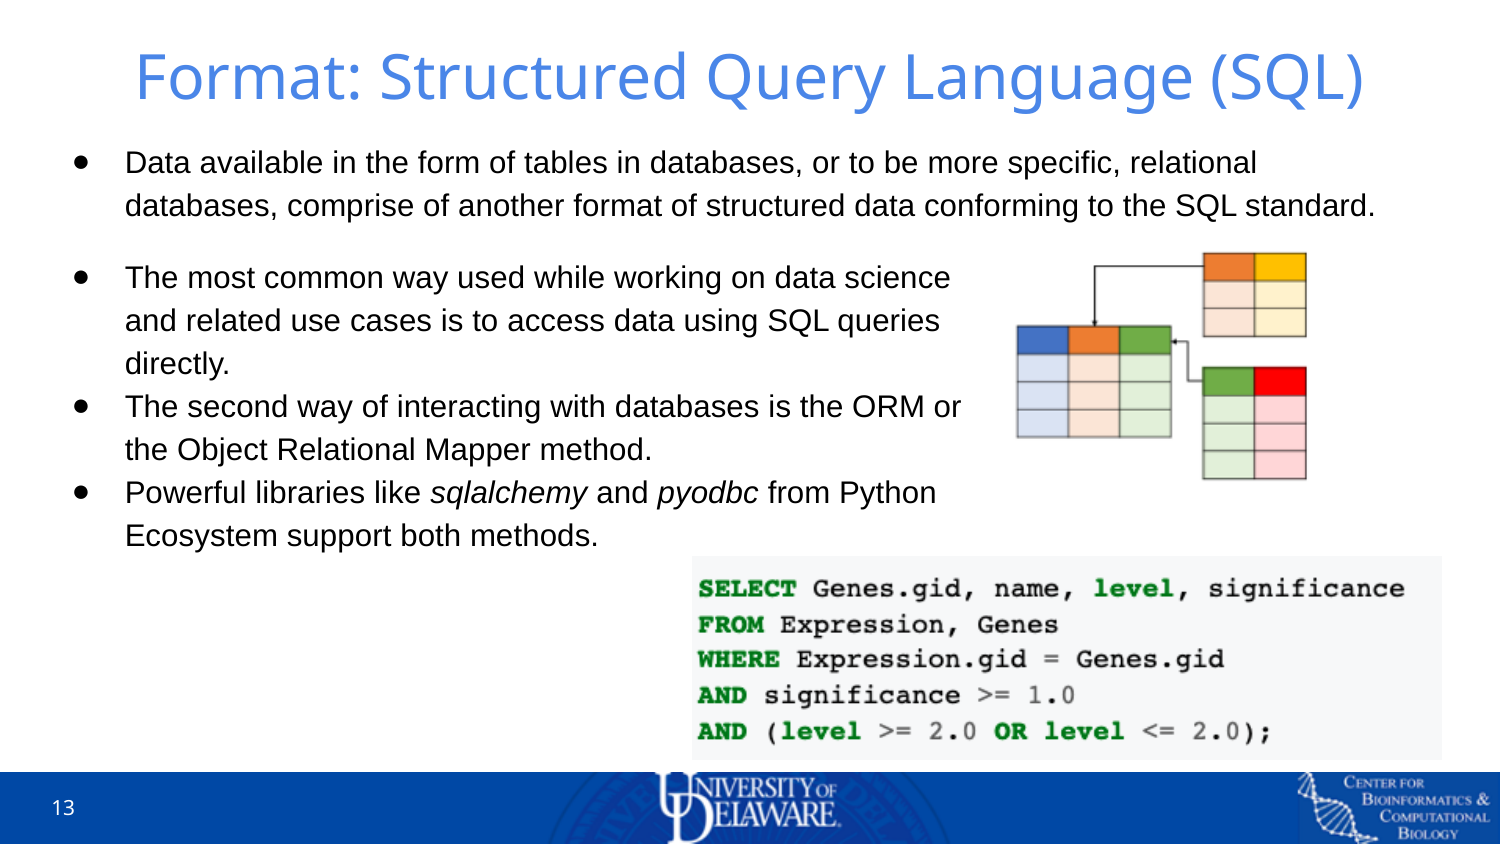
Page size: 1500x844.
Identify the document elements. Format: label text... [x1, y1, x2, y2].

picture [0, 772, 1500, 844]
text_box Data available in the form of tables in databases, or to be more specific, relational databases, comprise of another format of structured data conforming to the SQL standard. [34, 121, 1433, 281]
title Format: Structured Query Language (SQL) [51, 21, 1449, 122]
text_box The most common way used while working on data science and related use cases is to access data using SQL queries directly. The second way of interacting with databases is the ORM or the Object Relational Mapper method. Powerful libraries like sqlalchemy and pyodbc from Python Ecosystem support both methods. [34, 236, 998, 568]
picture [957, 224, 1368, 490]
picture [692, 556, 1442, 760]
